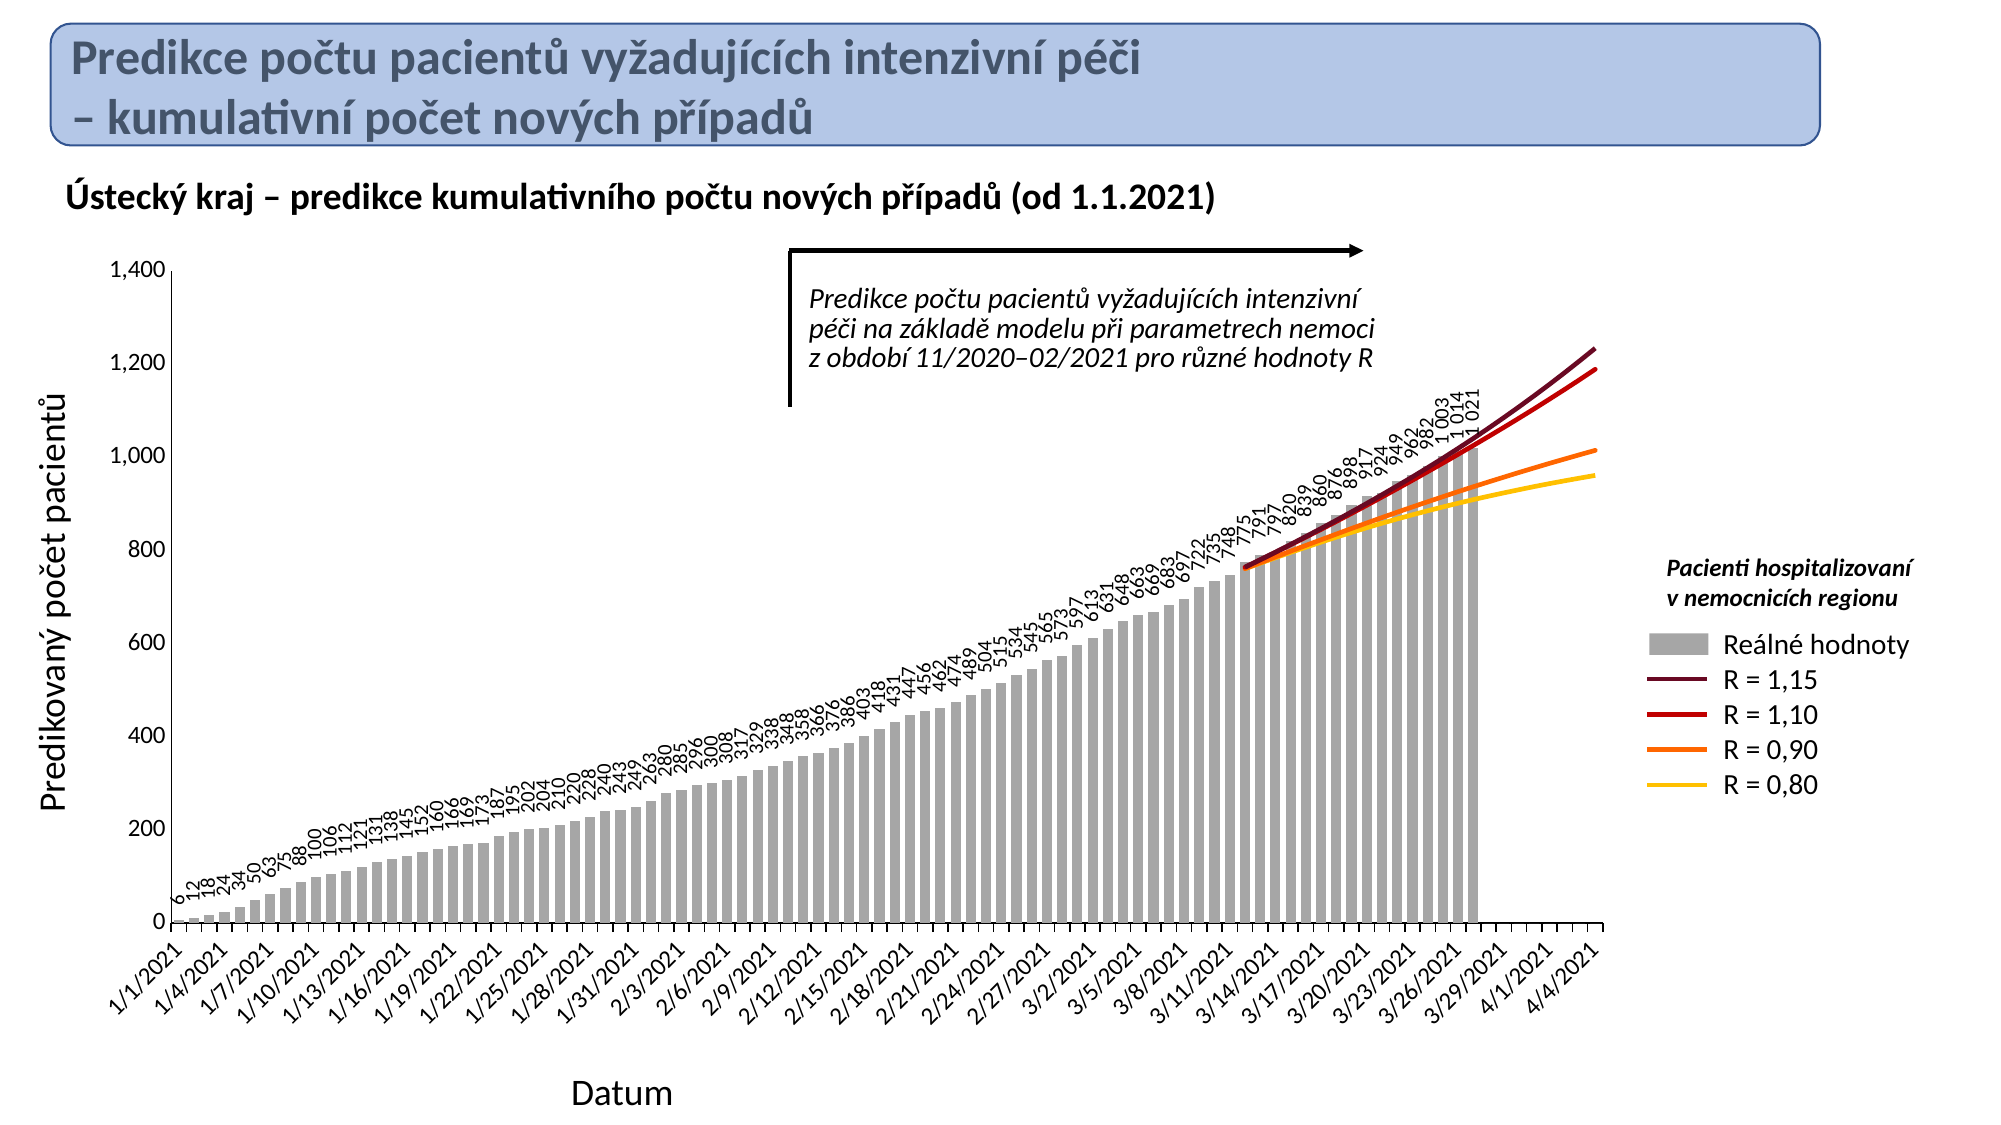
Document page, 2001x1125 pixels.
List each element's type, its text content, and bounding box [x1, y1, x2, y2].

text_box Predikce počtu pacientů vyžadujících intenzivní péči – kumulativní počet nových případů [49, 22, 1822, 147]
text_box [788, 250, 1364, 407]
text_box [1647, 618, 1960, 810]
text_box Datum [556, 1067, 689, 1121]
text_box Ústecký kraj – predikce kumulativního počtu nových případů (od 1.1.2021) [50, 164, 1642, 225]
text_box Predikovaný počet pacientů [19, 377, 63, 828]
chart [63, 245, 2000, 1067]
